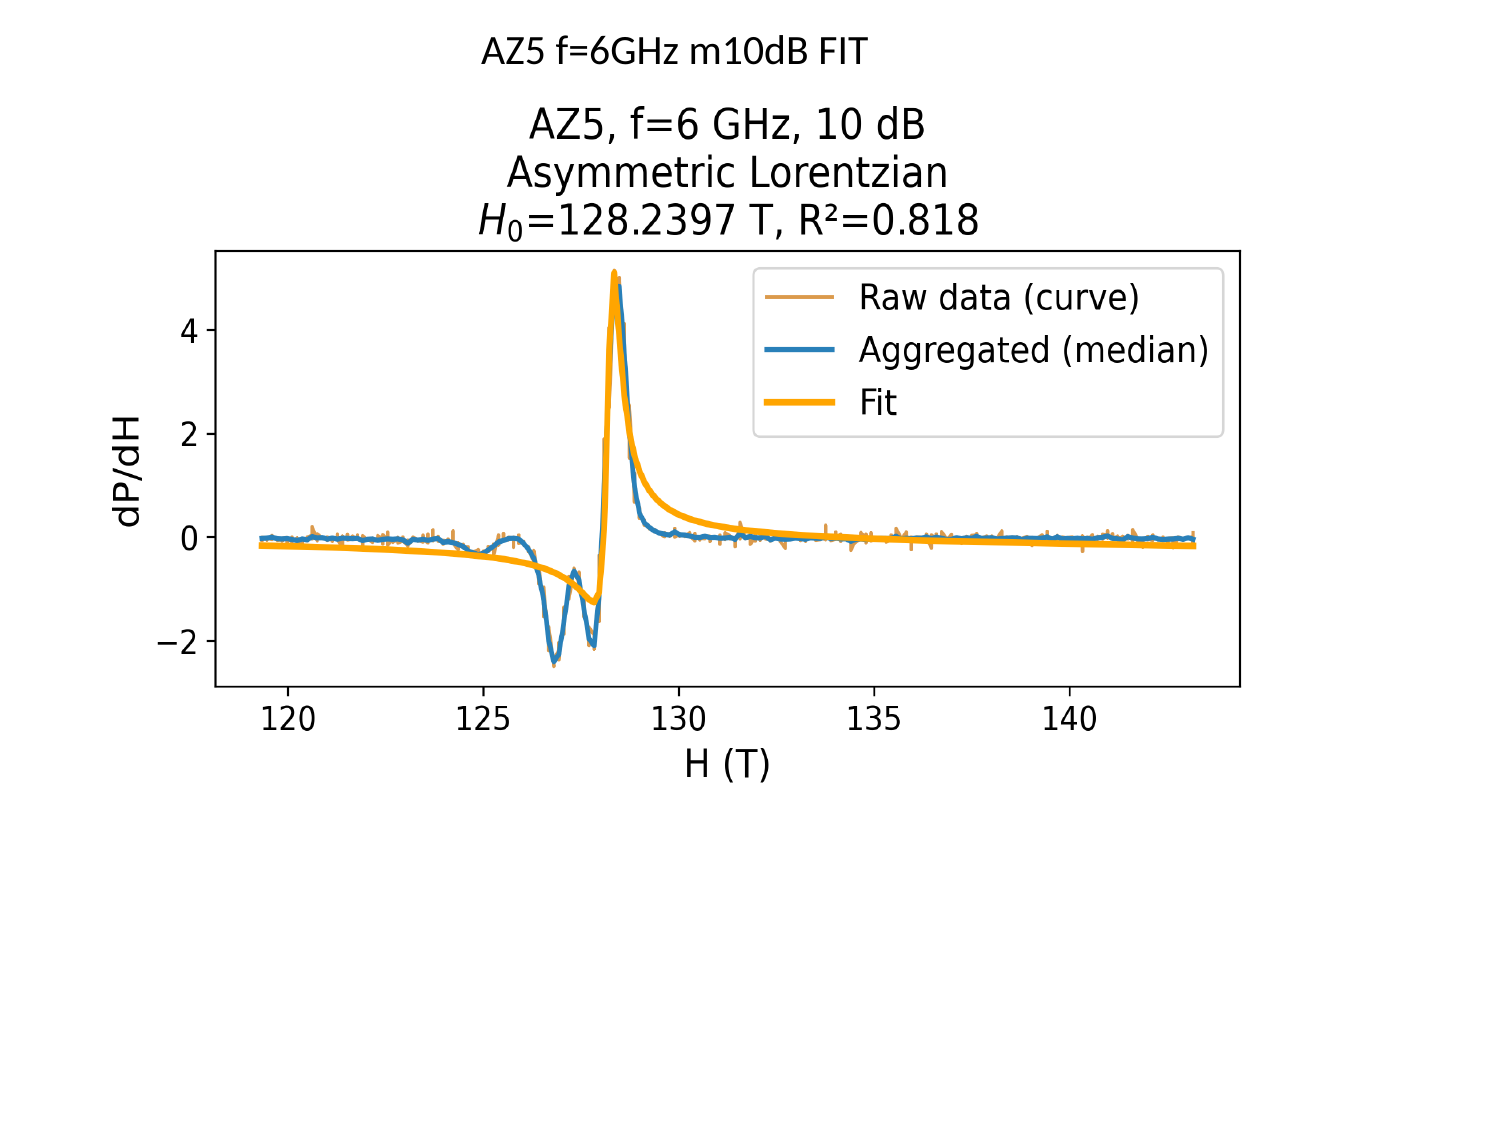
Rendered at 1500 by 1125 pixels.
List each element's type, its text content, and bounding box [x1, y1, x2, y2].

text_box AZ5 f=6GHz m10dB FIT [466, 15, 884, 73]
picture [74, 74, 1276, 826]
